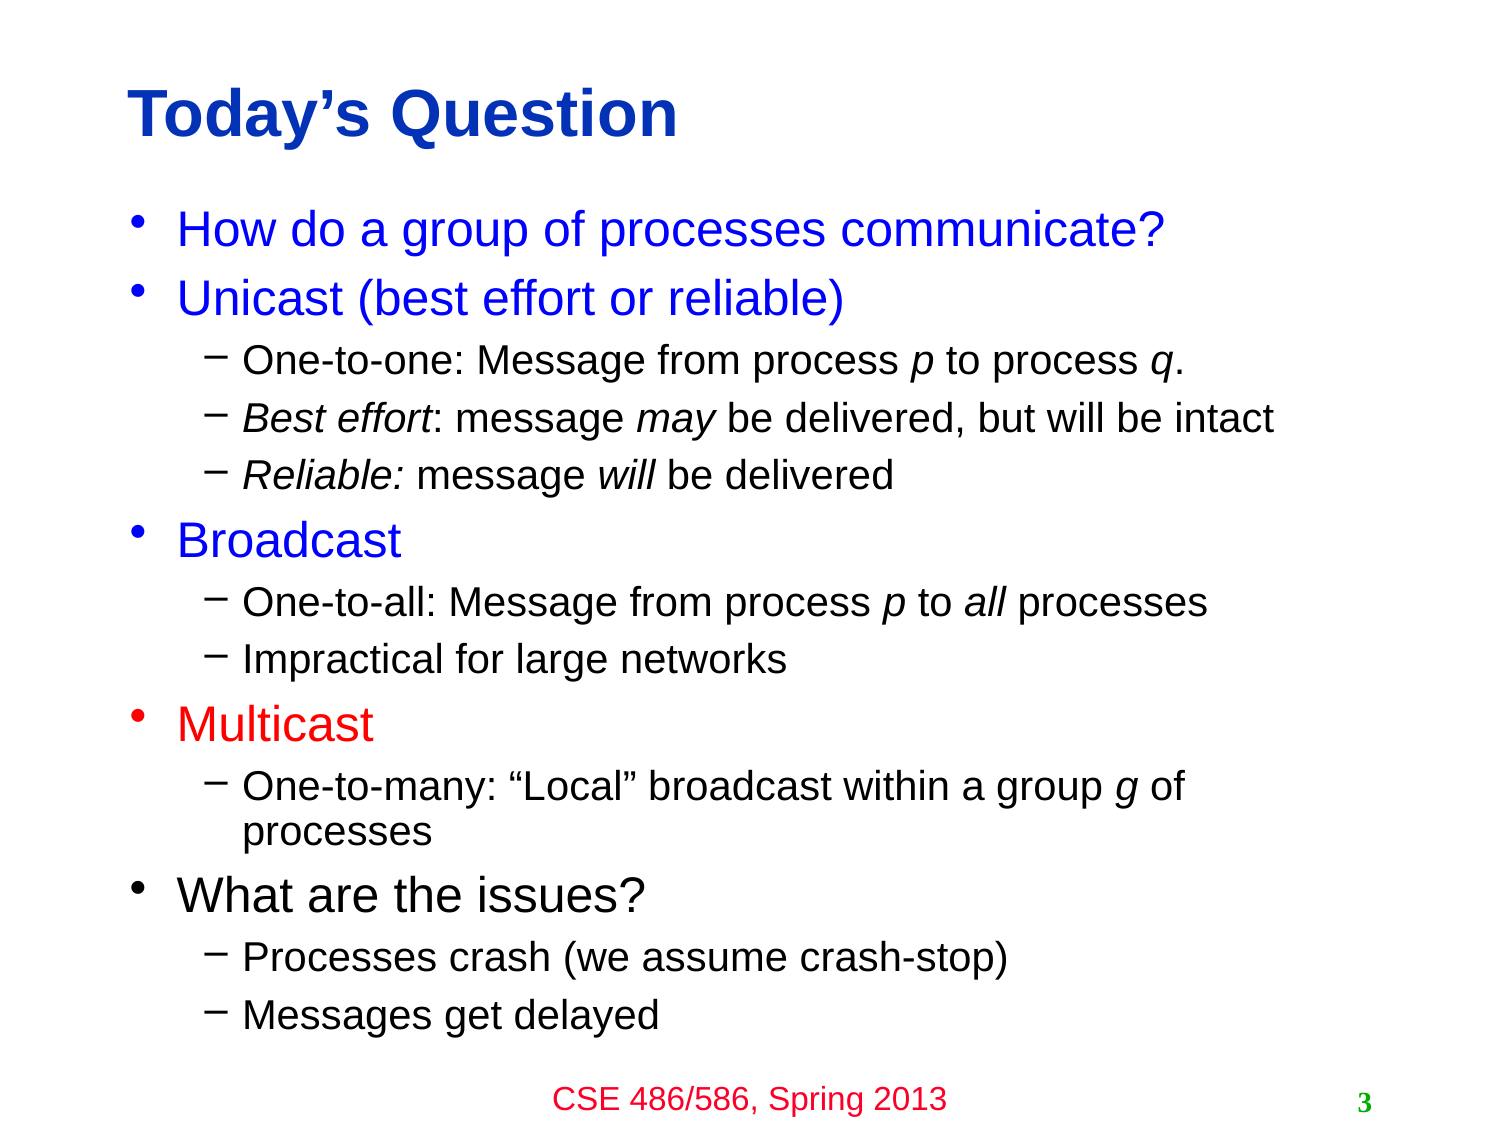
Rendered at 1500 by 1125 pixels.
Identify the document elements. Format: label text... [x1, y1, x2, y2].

title Today’s Question [112, 53, 1310, 176]
list How do a group of processes communicate? Unicast (best effort or reliable) One-to-one: Message from process p to process q. Best effort: message may be delivered, but will be intact Reliable: message will be delivered Broadcast One-to-all: Message from process p to all processes Impractical for large networks Multicast One-to-many: “Local” broadcast within a group g of processes What are the issues? Processes crash (we assume crash-stop) Messages get delayed [114, 195, 1376, 1005]
slide_number 3 [1074, 1076, 1388, 1125]
